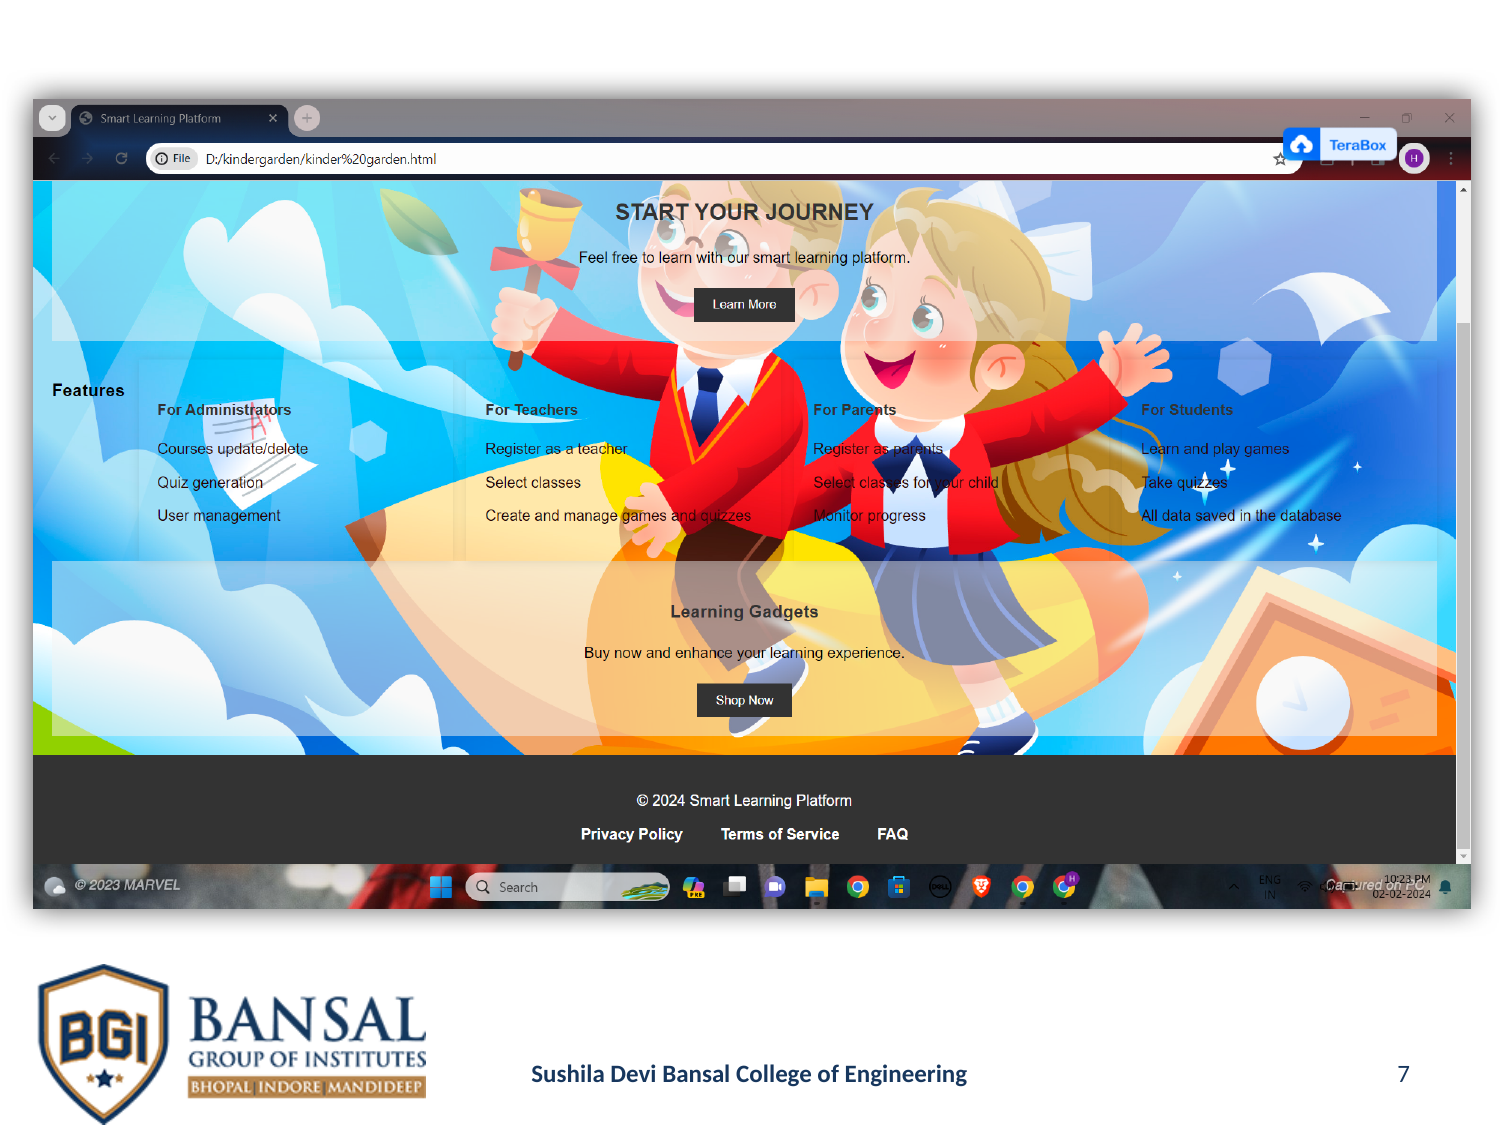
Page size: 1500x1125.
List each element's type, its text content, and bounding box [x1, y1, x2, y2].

picture [35, 964, 426, 1125]
slide_number 7 [1074, 1042, 1425, 1103]
footer Sushila Devi Bansal College of Engineering [512, 1042, 988, 1103]
picture [33, 99, 1472, 909]
